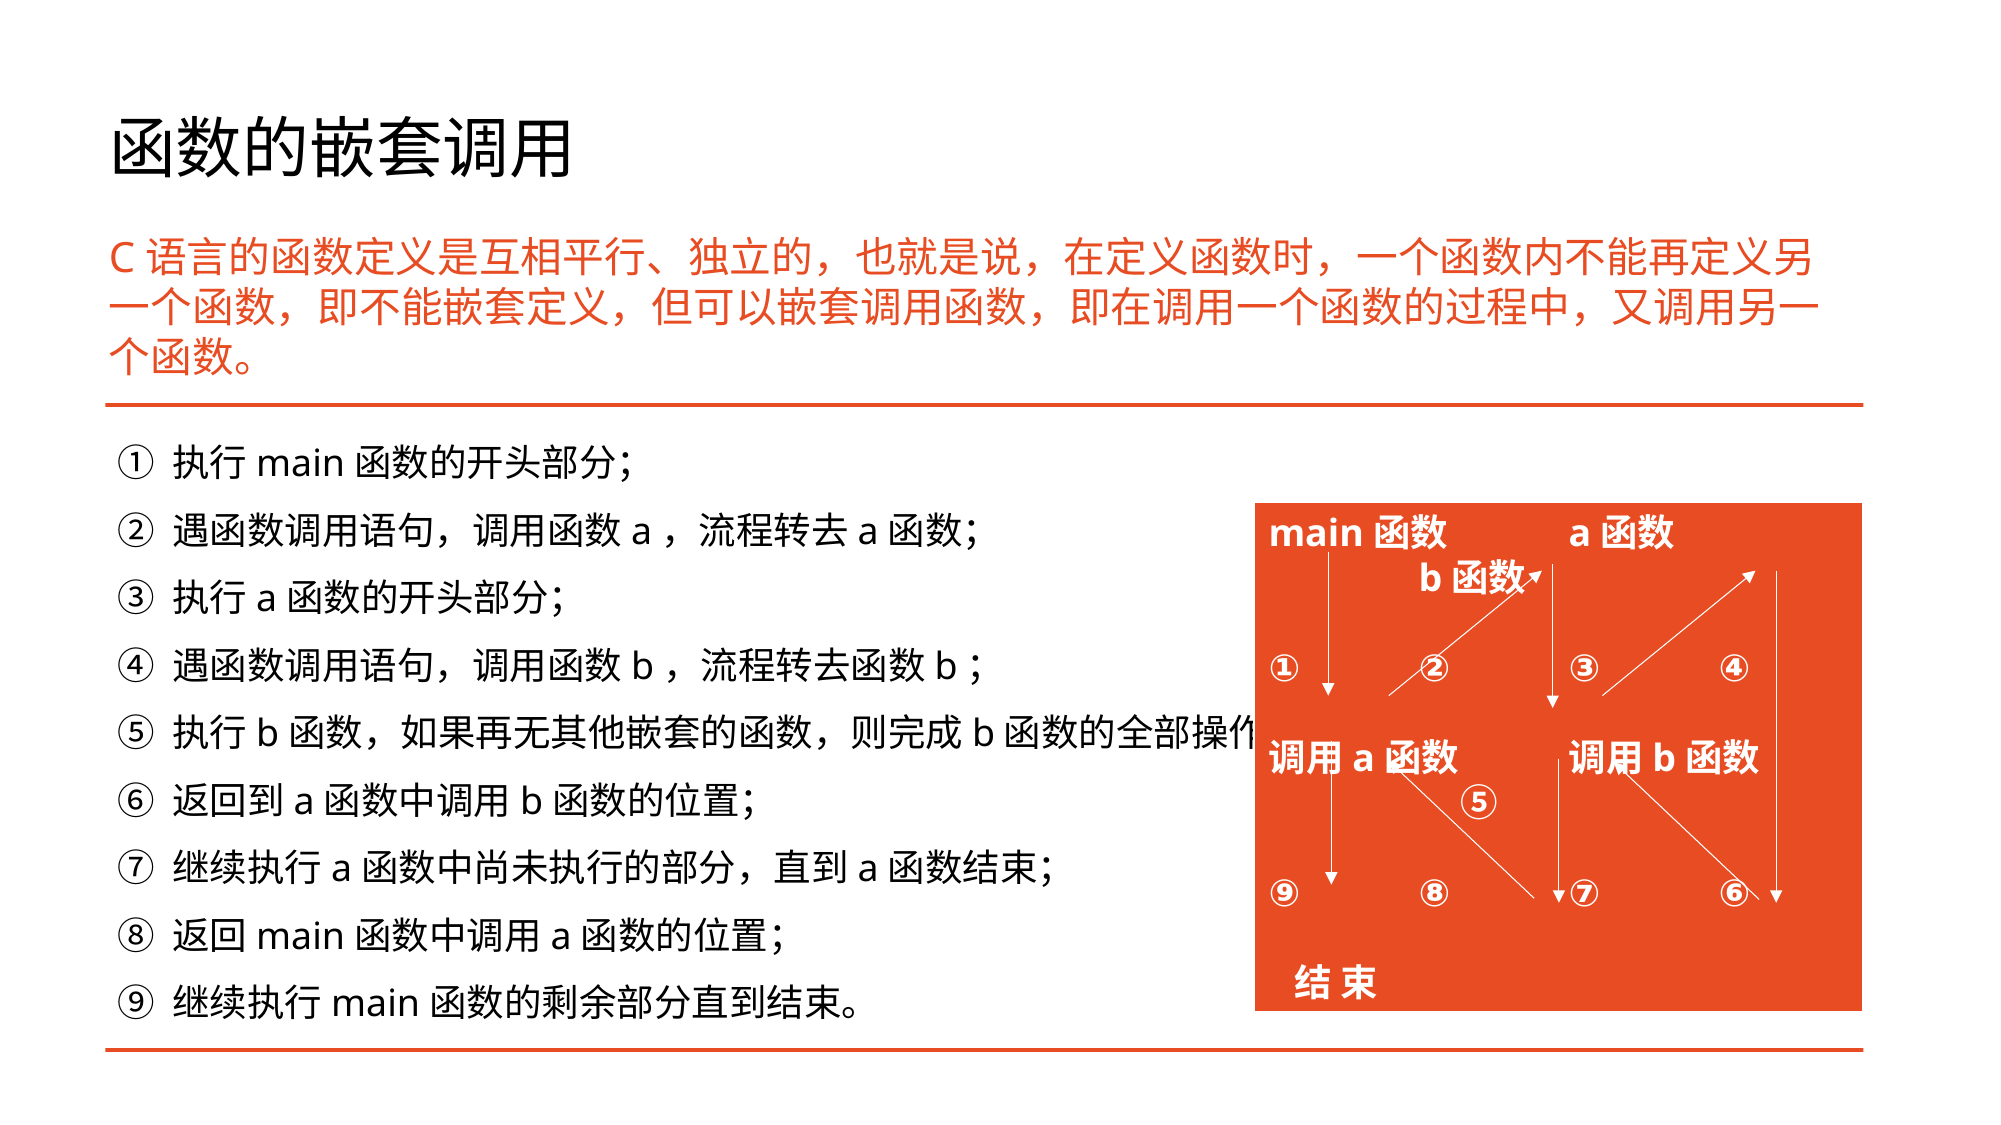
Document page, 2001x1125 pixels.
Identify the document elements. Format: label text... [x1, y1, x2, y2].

text_box C语言的函数定义是互相平行、独立的，也就是说，在定义函数时，一个函数内不能再定义另一个函数，即不能嵌套定义，但可以嵌套调用函数，即在调用一个函数的过程中，又调用另一个函数。 [94, 223, 1864, 389]
title 函数的嵌套调用 [94, 42, 1820, 223]
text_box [1253, 501, 1864, 964]
